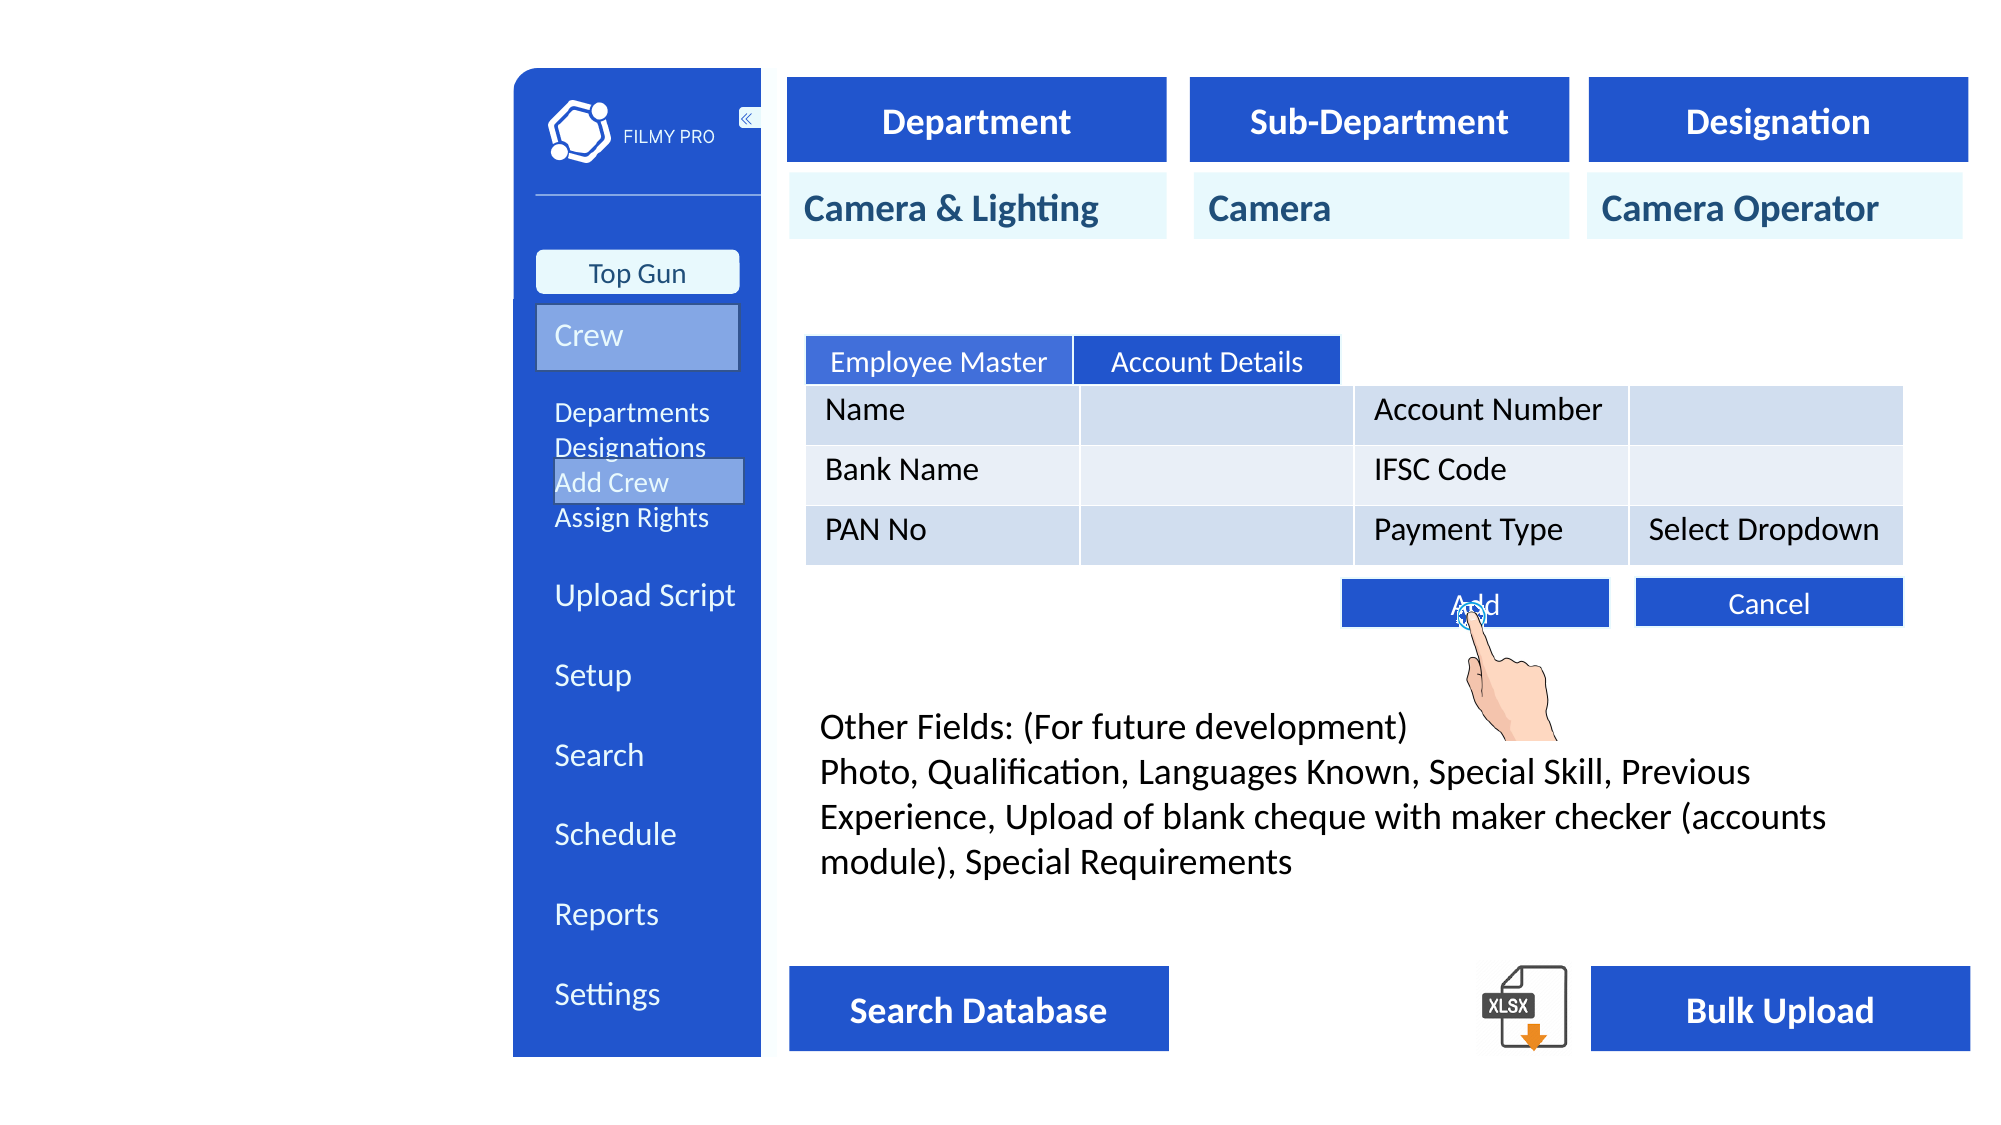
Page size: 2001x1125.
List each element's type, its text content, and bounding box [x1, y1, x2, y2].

text_box Cancel [1634, 576, 1905, 628]
text_box Add [1340, 577, 1611, 629]
picture [513, 68, 777, 1057]
picture [1476, 960, 1572, 1056]
table_header [1081, 386, 1353, 445]
text_box Account Details [1072, 334, 1342, 385]
table_cell Select Dropdown [1630, 506, 1903, 565]
table_header Account Number [1355, 386, 1628, 445]
table_cell IFSC Code [1355, 446, 1628, 505]
picture [1447, 602, 1565, 741]
text_box Camera Operator [1586, 171, 1964, 240]
table_cell Bank Name [806, 446, 1079, 505]
table_cell Payment Type [1355, 506, 1628, 565]
text_box Camera & Lighting [788, 171, 1168, 240]
table_cell [1081, 506, 1353, 565]
text_box Other Fields: (For future development) Photo, Qualification, Languages Known, Special Skill, Previous Experience, Upload of blank cheque with maker checker (accounts module), Special Requirements [804, 694, 1904, 935]
text_box Designation [1588, 76, 1969, 163]
text_box Bulk Upload [1590, 965, 1972, 1052]
table_cell PAN No [806, 506, 1079, 565]
table_header Name [806, 386, 1079, 445]
text_box Employee Master [804, 334, 1072, 385]
text_box Sub-Department [1189, 76, 1570, 163]
table_cell [1630, 446, 1903, 505]
table_cell [1081, 446, 1353, 505]
text_box Department [786, 76, 1168, 163]
text_box Search Database [788, 965, 1170, 1052]
table_header [1630, 386, 1903, 445]
text_box Camera [1193, 171, 1570, 240]
